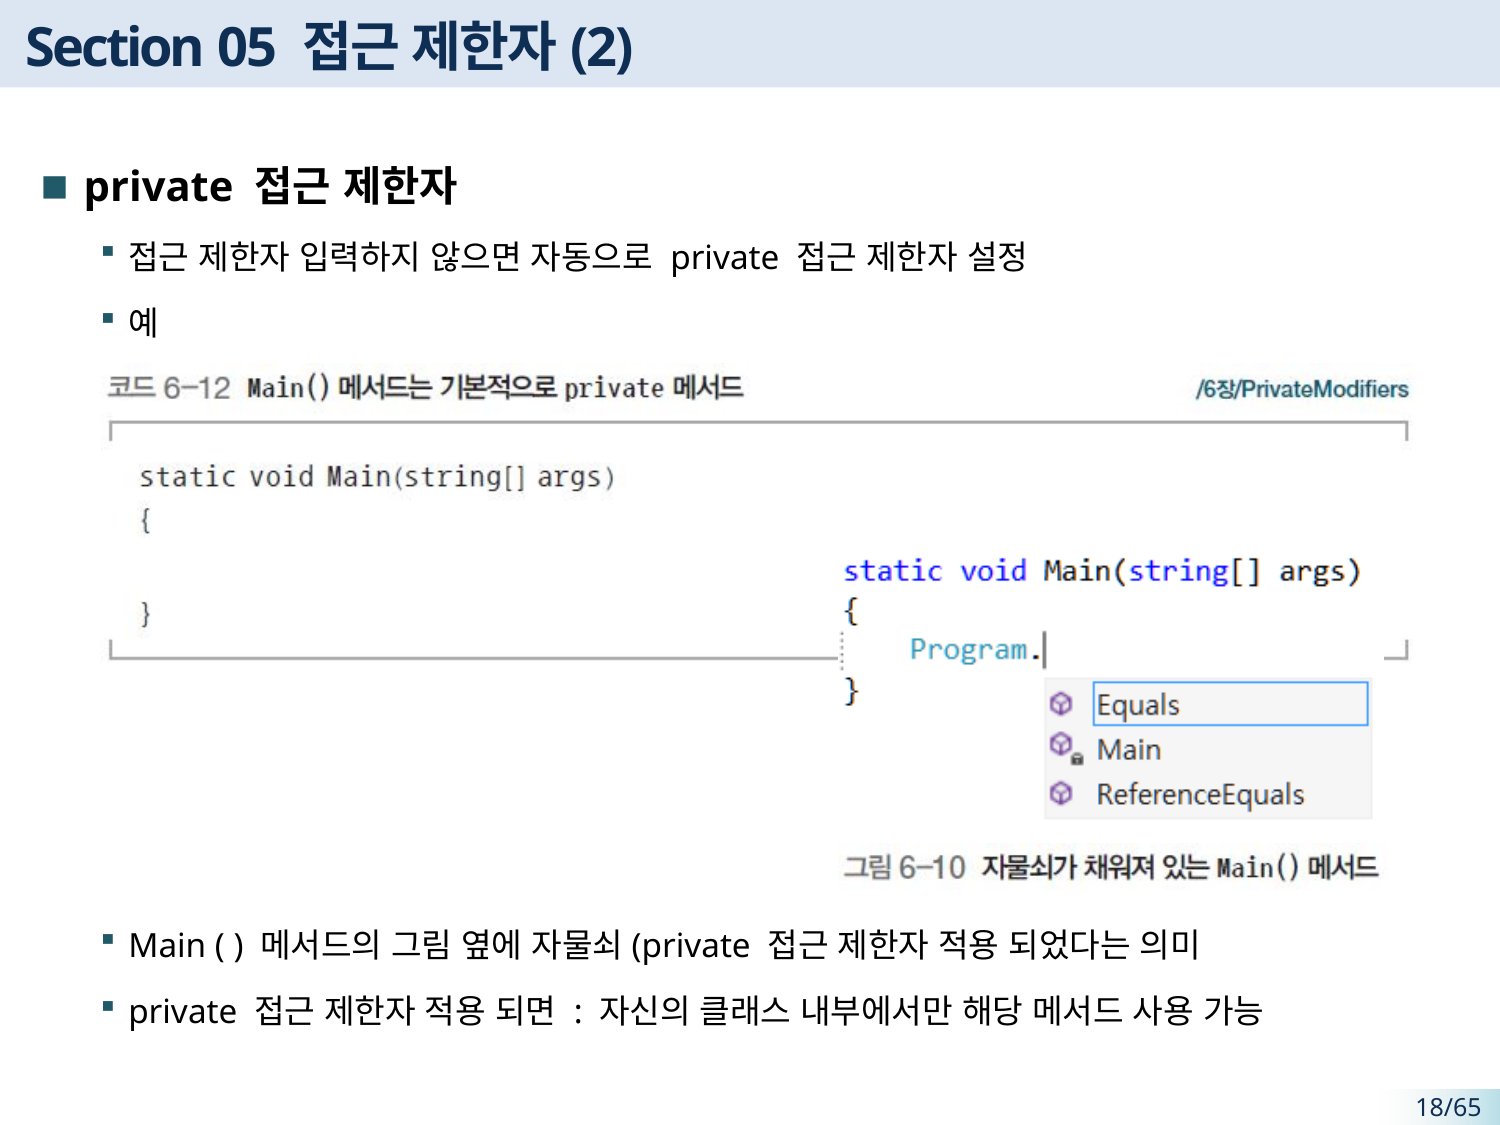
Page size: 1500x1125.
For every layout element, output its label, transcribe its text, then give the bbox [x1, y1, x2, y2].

title Section 05 접근 제한자(2) [10, 5, 1288, 84]
list private 접근 제한자 접근 제한자 입력하지 않으면 자동으로 private 접근 제한자 설정 예 Main ( ) 메서드의 그림 옆에 자물쇠(private 접근 제한자 적용 되었다는 의미 private 접근 제한자 적용 되면 : 자신의 클래스 내부에서만 해당 메서드 사용 가능 [10, 126, 1481, 1057]
picture [100, 362, 1418, 829]
picture [838, 842, 1388, 891]
